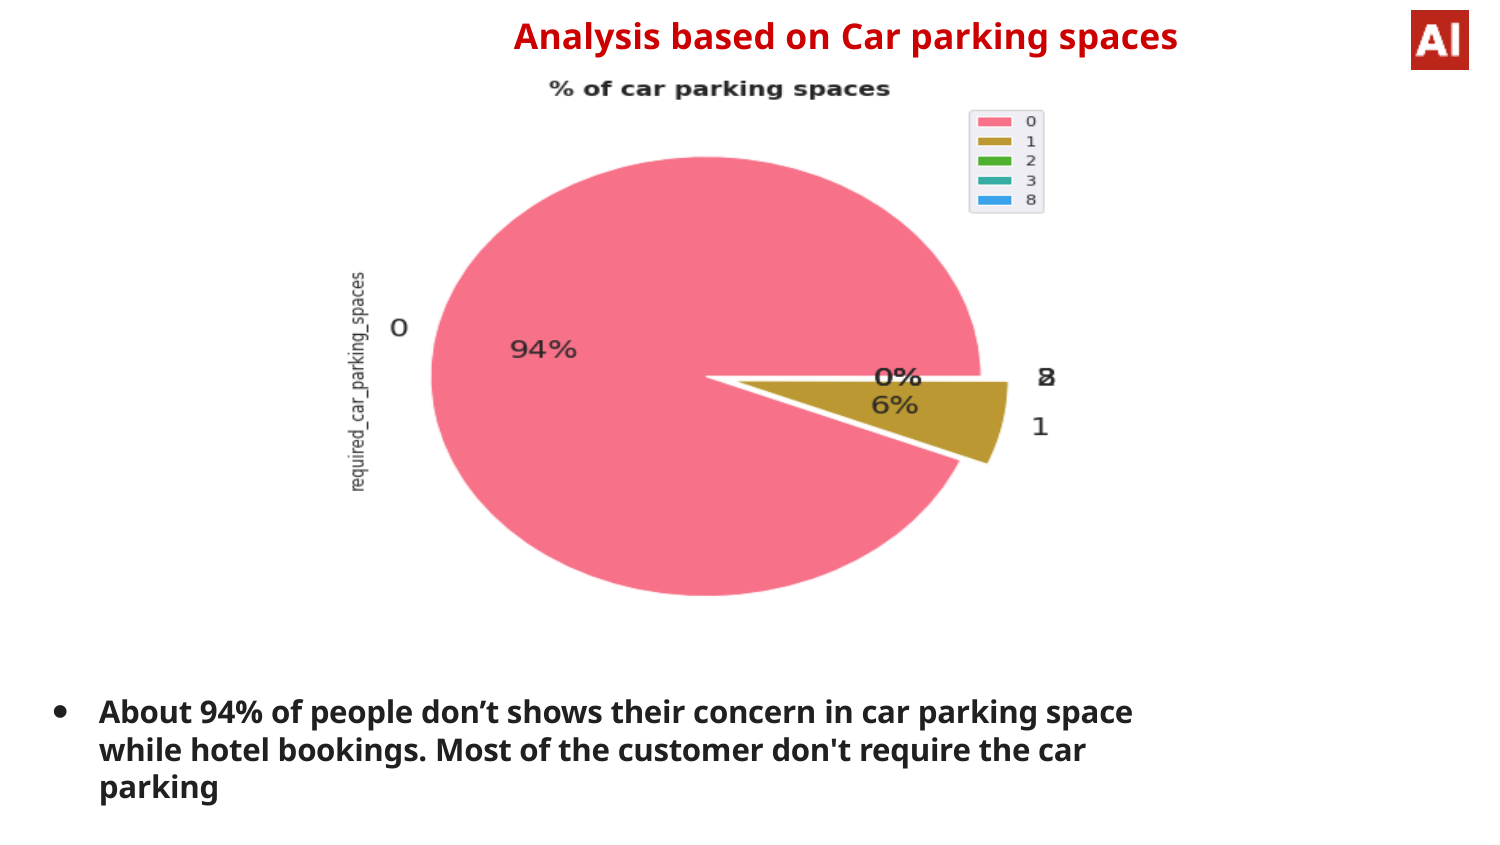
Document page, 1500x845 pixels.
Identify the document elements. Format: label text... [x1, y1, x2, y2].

text_box About 94% of people don’t shows their concern in car parking space while hotel bookings. Most of the customer don't require the car parking [49, 684, 1145, 805]
title Analysis based on Car parking spaces [249, 11, 1219, 156]
picture [337, 72, 1076, 663]
picture [1411, 10, 1469, 70]
